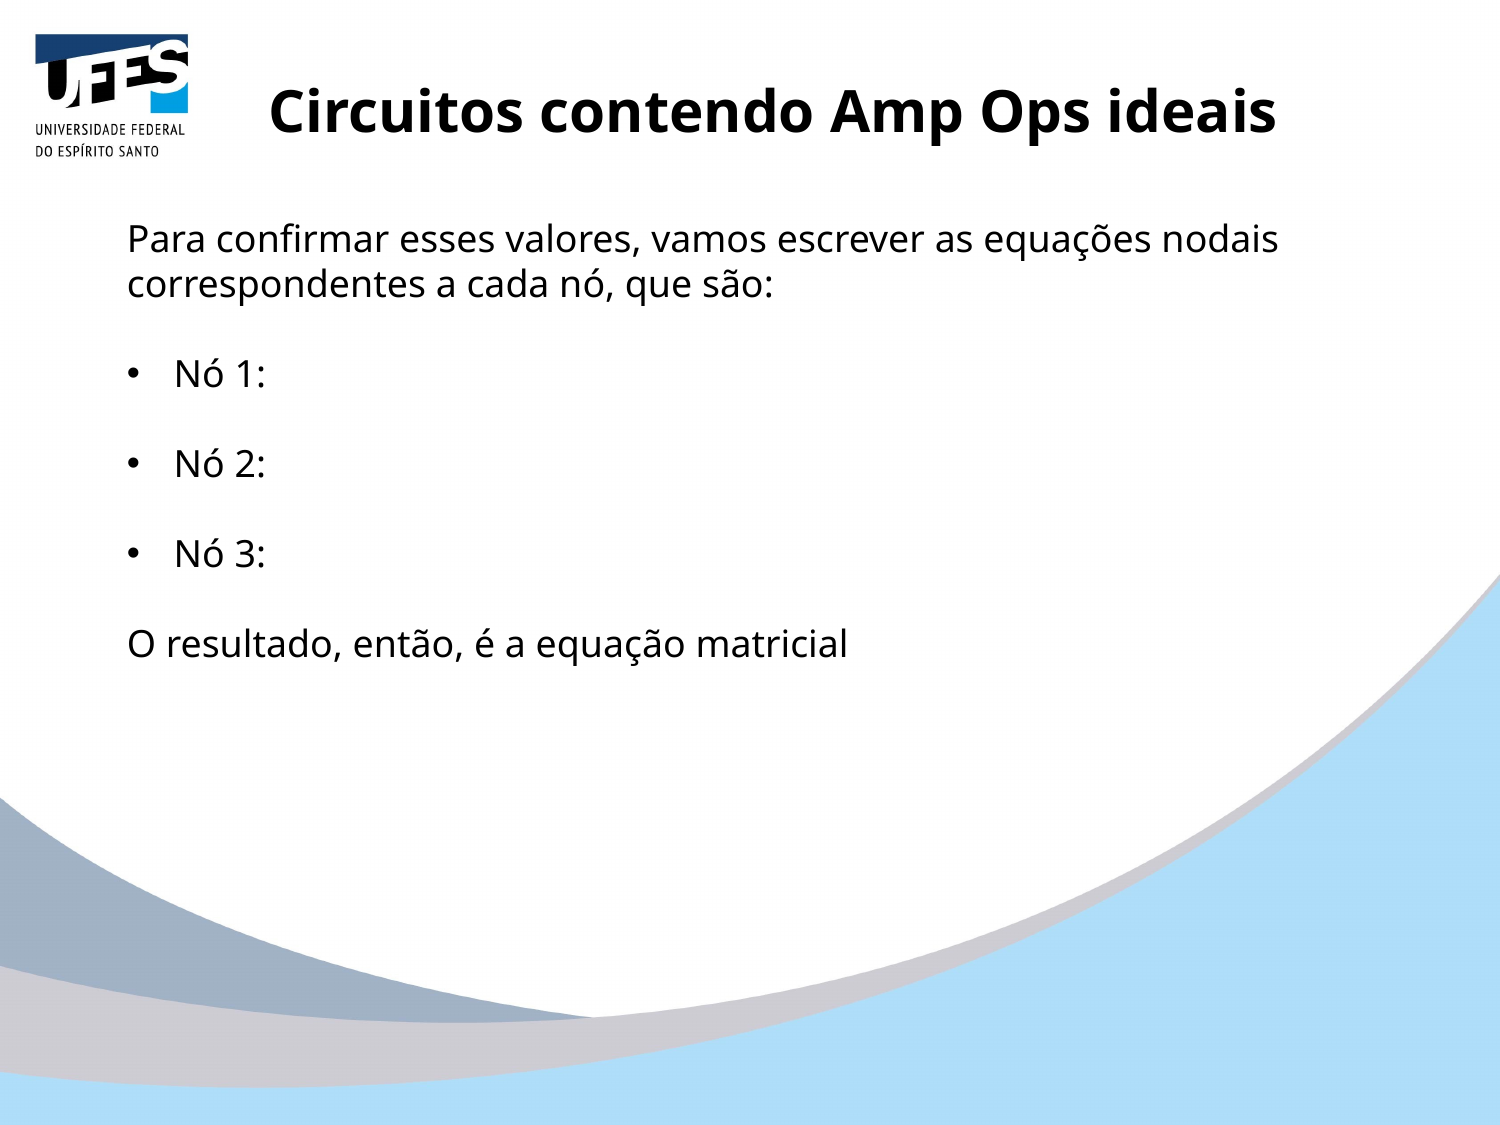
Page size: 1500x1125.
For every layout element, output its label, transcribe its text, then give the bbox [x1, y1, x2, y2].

text_box Circuitos contendo Amp Ops ideais [253, 66, 1435, 152]
picture [0, 0, 1500, 1125]
